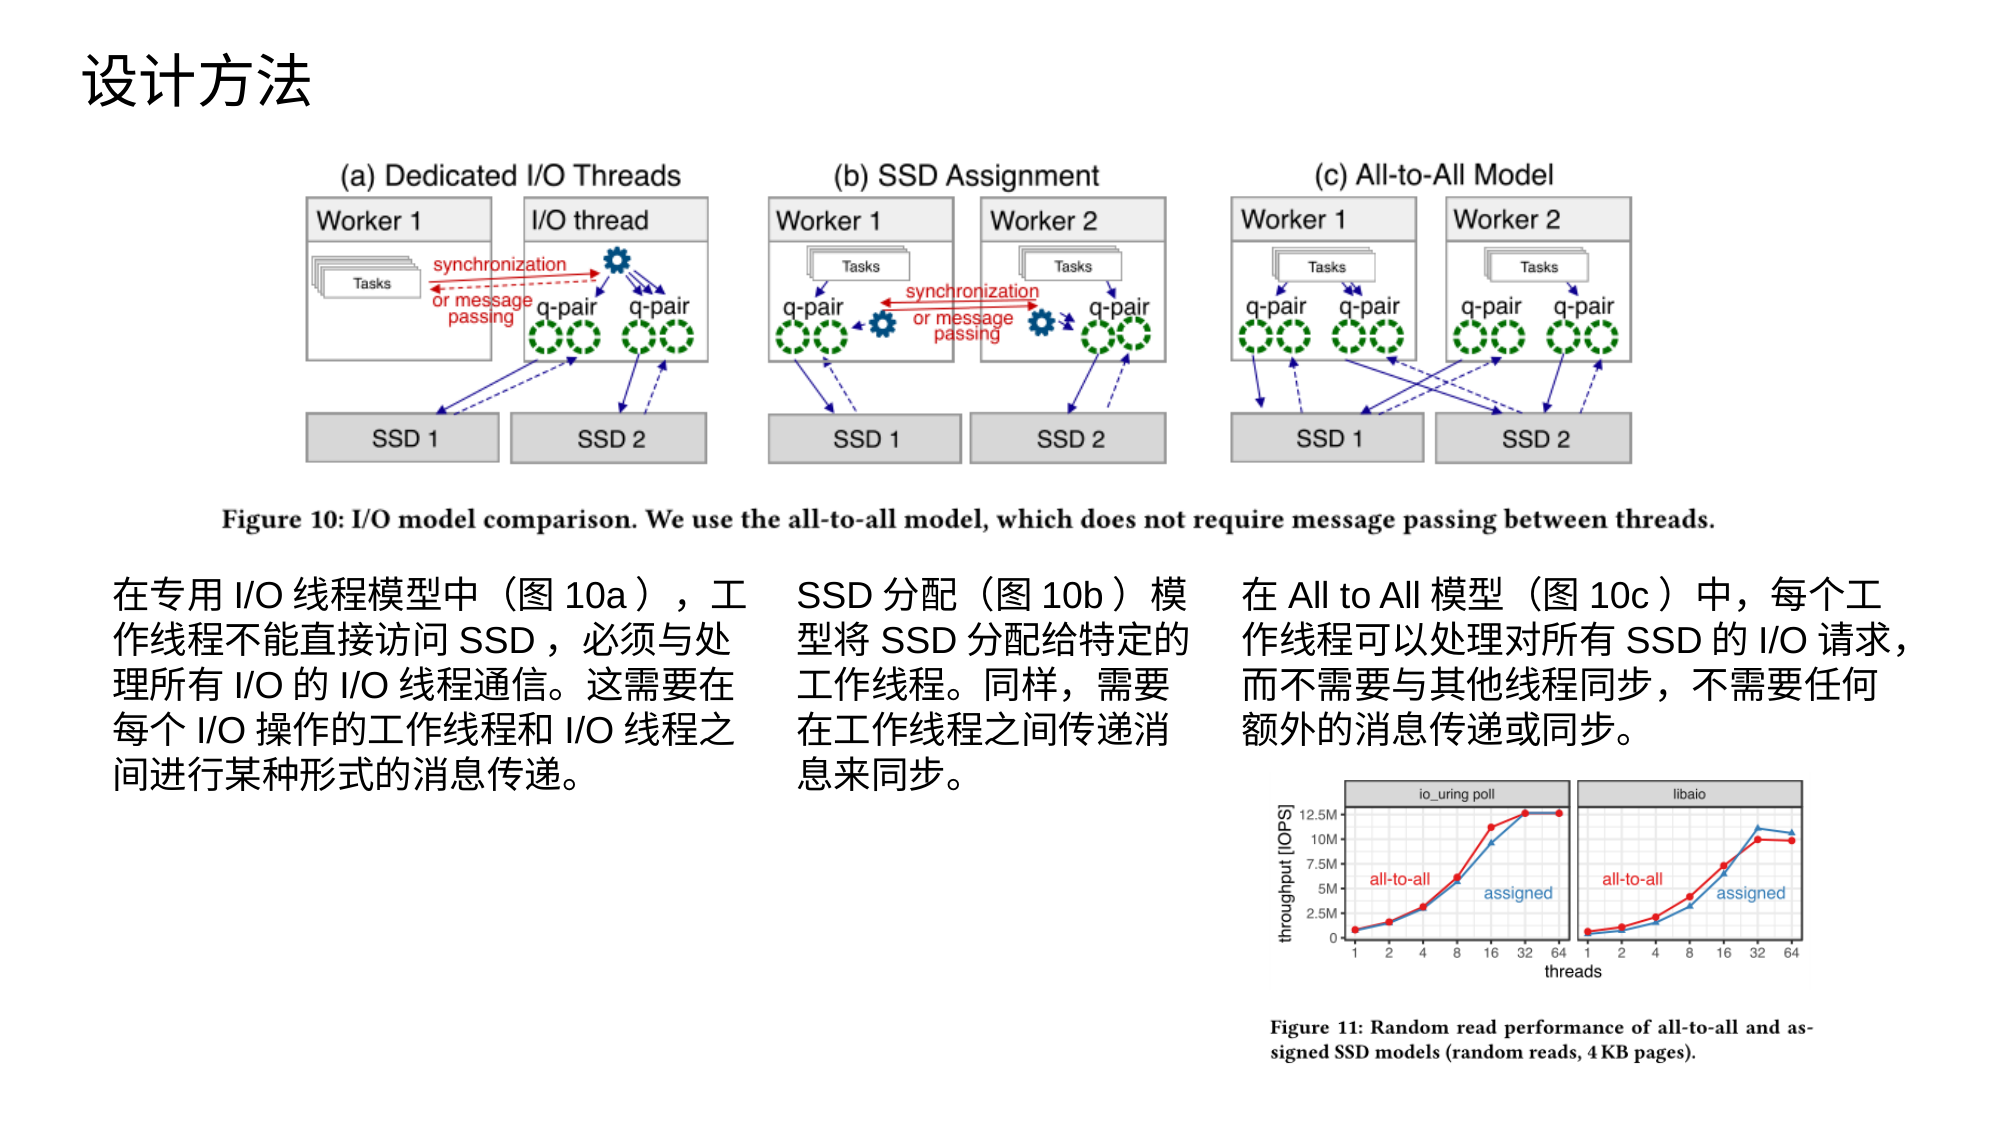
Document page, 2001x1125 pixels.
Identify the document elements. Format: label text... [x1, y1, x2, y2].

text_box 在专用I/O线程模型中（图10a），工作线程不能直接访问SSD，必须与处理所有I/O的I/O线程通信。这需要在每个I/O操作的工作线程和I/O线程之间进行某种形式的消息传递。 [97, 563, 772, 803]
text_box 在All to All模型（图10c）中，每个工作线程可以处理对所有SSD的I/O请求，而不需要与其他线程同步，不需要任何额外的消息传递或同步。 [1226, 563, 1925, 758]
text_box SSD分配（图10b）模型将SSD分配给特定的工作线程。同样，需要在工作线程之间传递消息来同步。 [781, 564, 1217, 803]
picture [1243, 765, 1833, 1075]
text_box 设计方法 [66, 37, 1520, 122]
picture [162, 140, 1751, 564]
